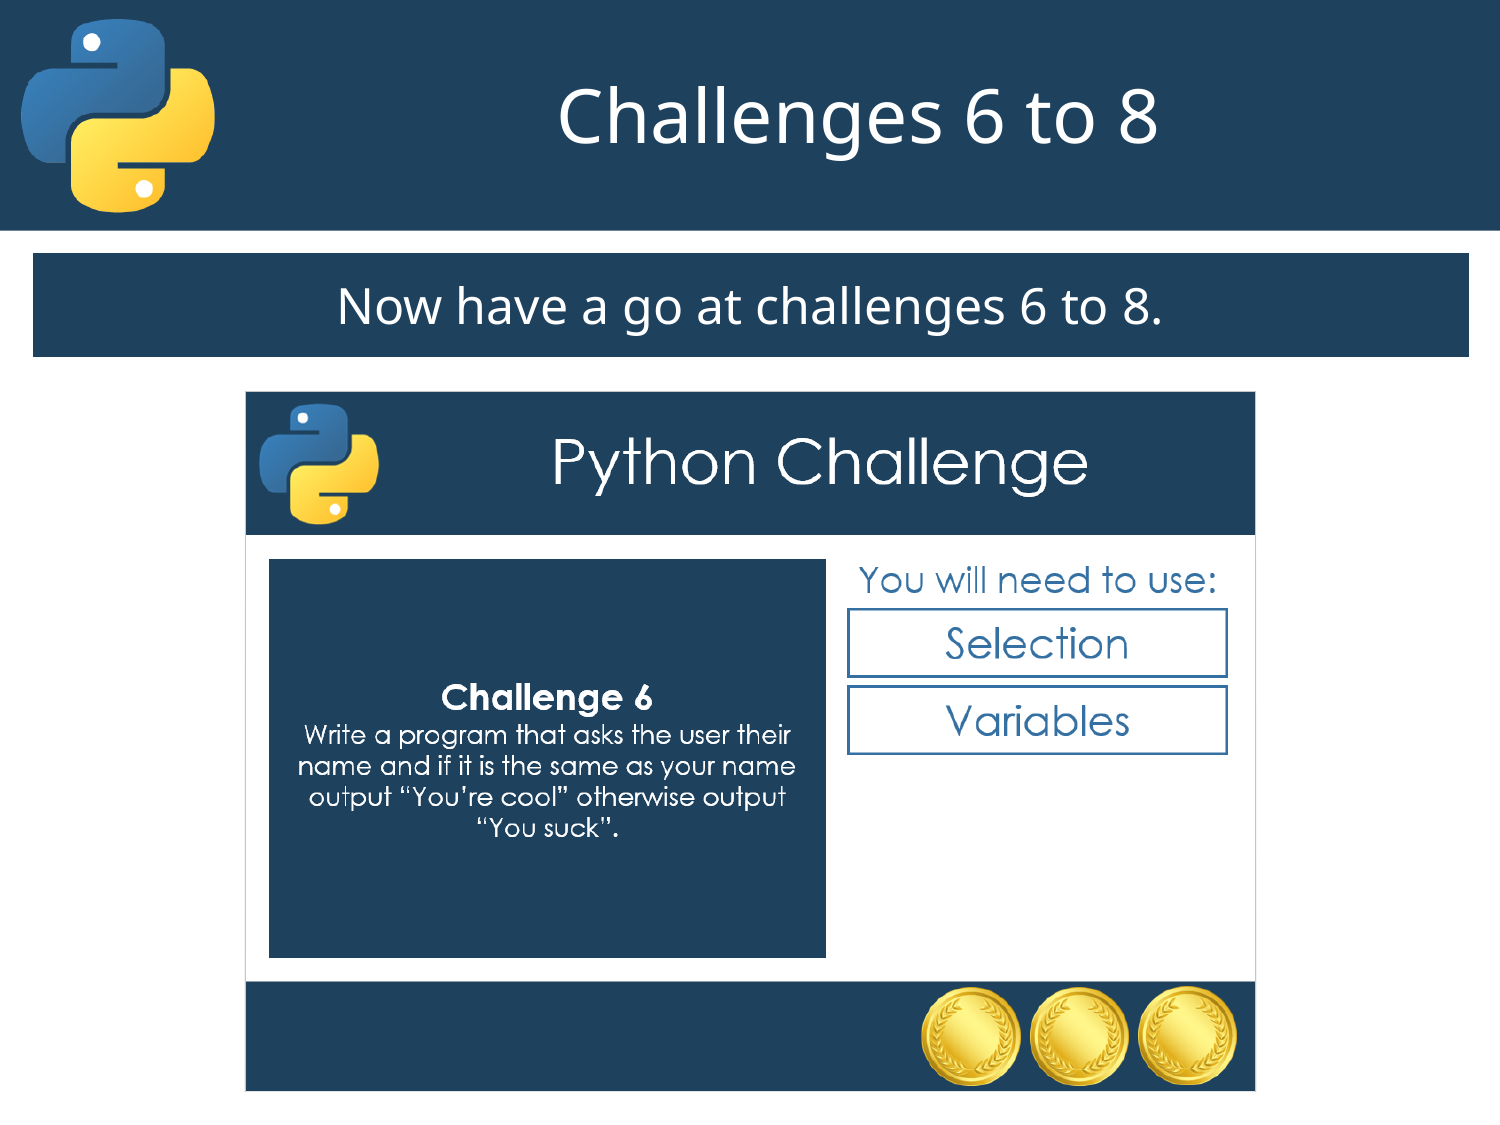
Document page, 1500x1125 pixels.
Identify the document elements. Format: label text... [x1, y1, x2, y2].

picture [244, 390, 1258, 1092]
picture [0, 10, 252, 217]
title Challenges 6 to 8 [217, 35, 1500, 203]
text_box Now have a go at challenges 6 to 8. [34, 255, 1467, 355]
